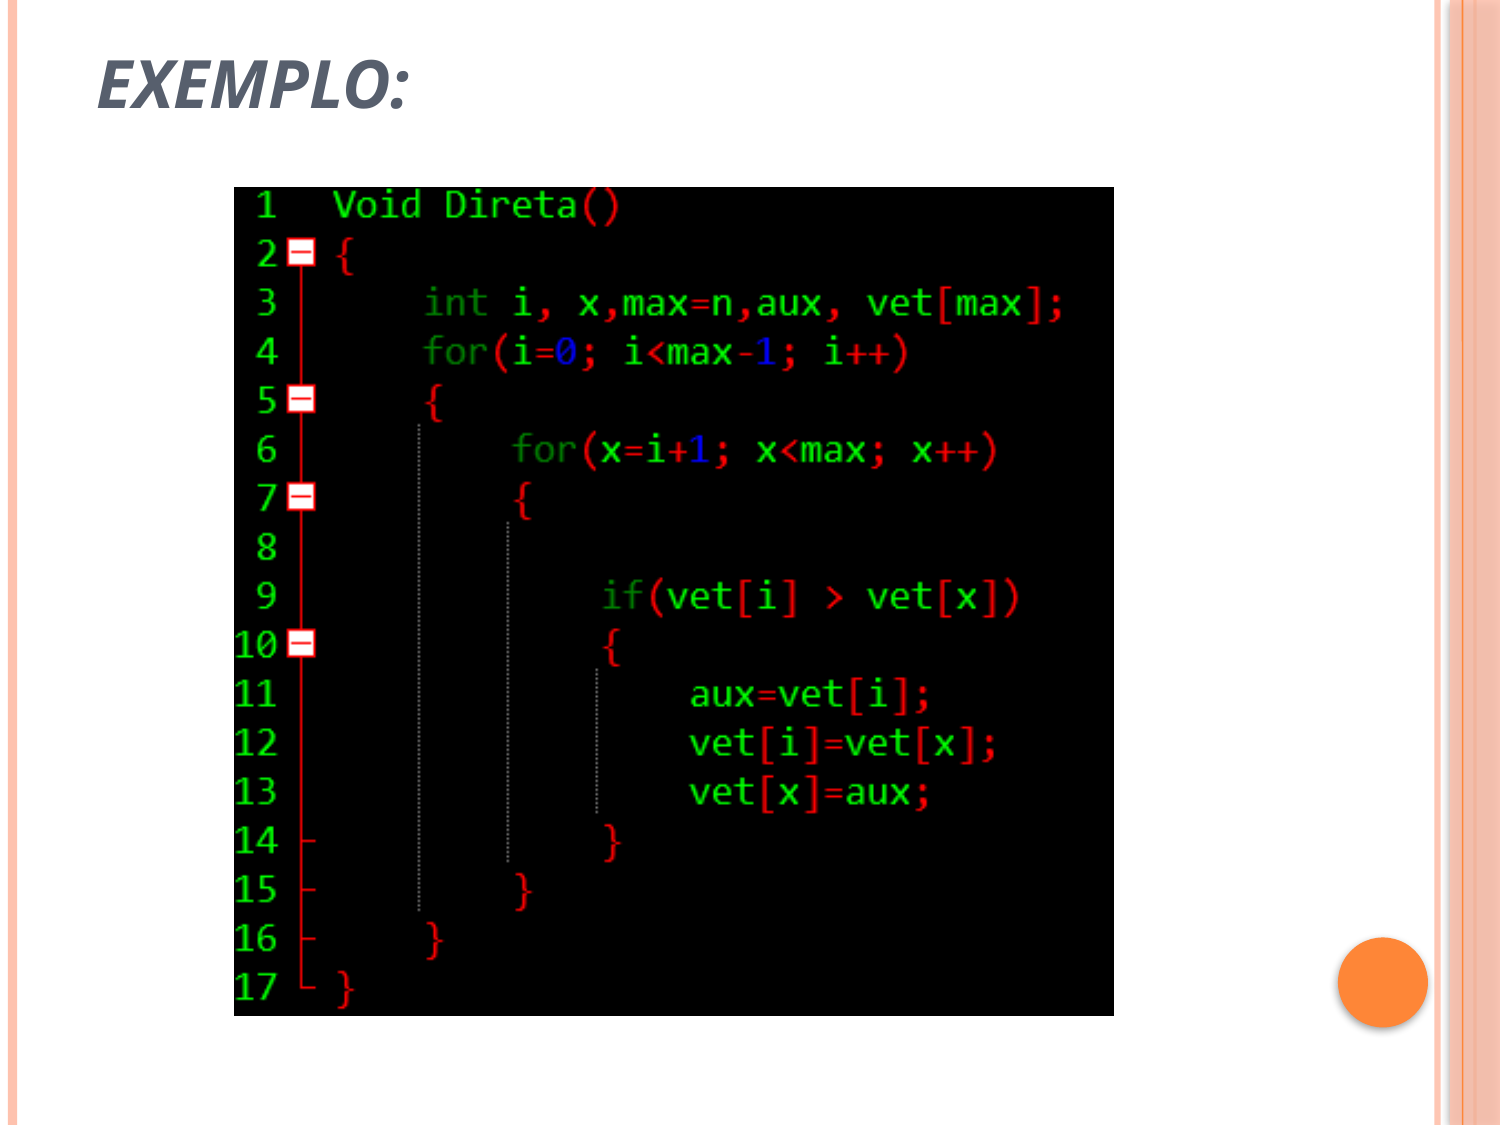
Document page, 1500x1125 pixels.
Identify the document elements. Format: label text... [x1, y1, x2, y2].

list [233, 186, 1114, 1016]
title Exemplo: [82, 0, 1307, 129]
